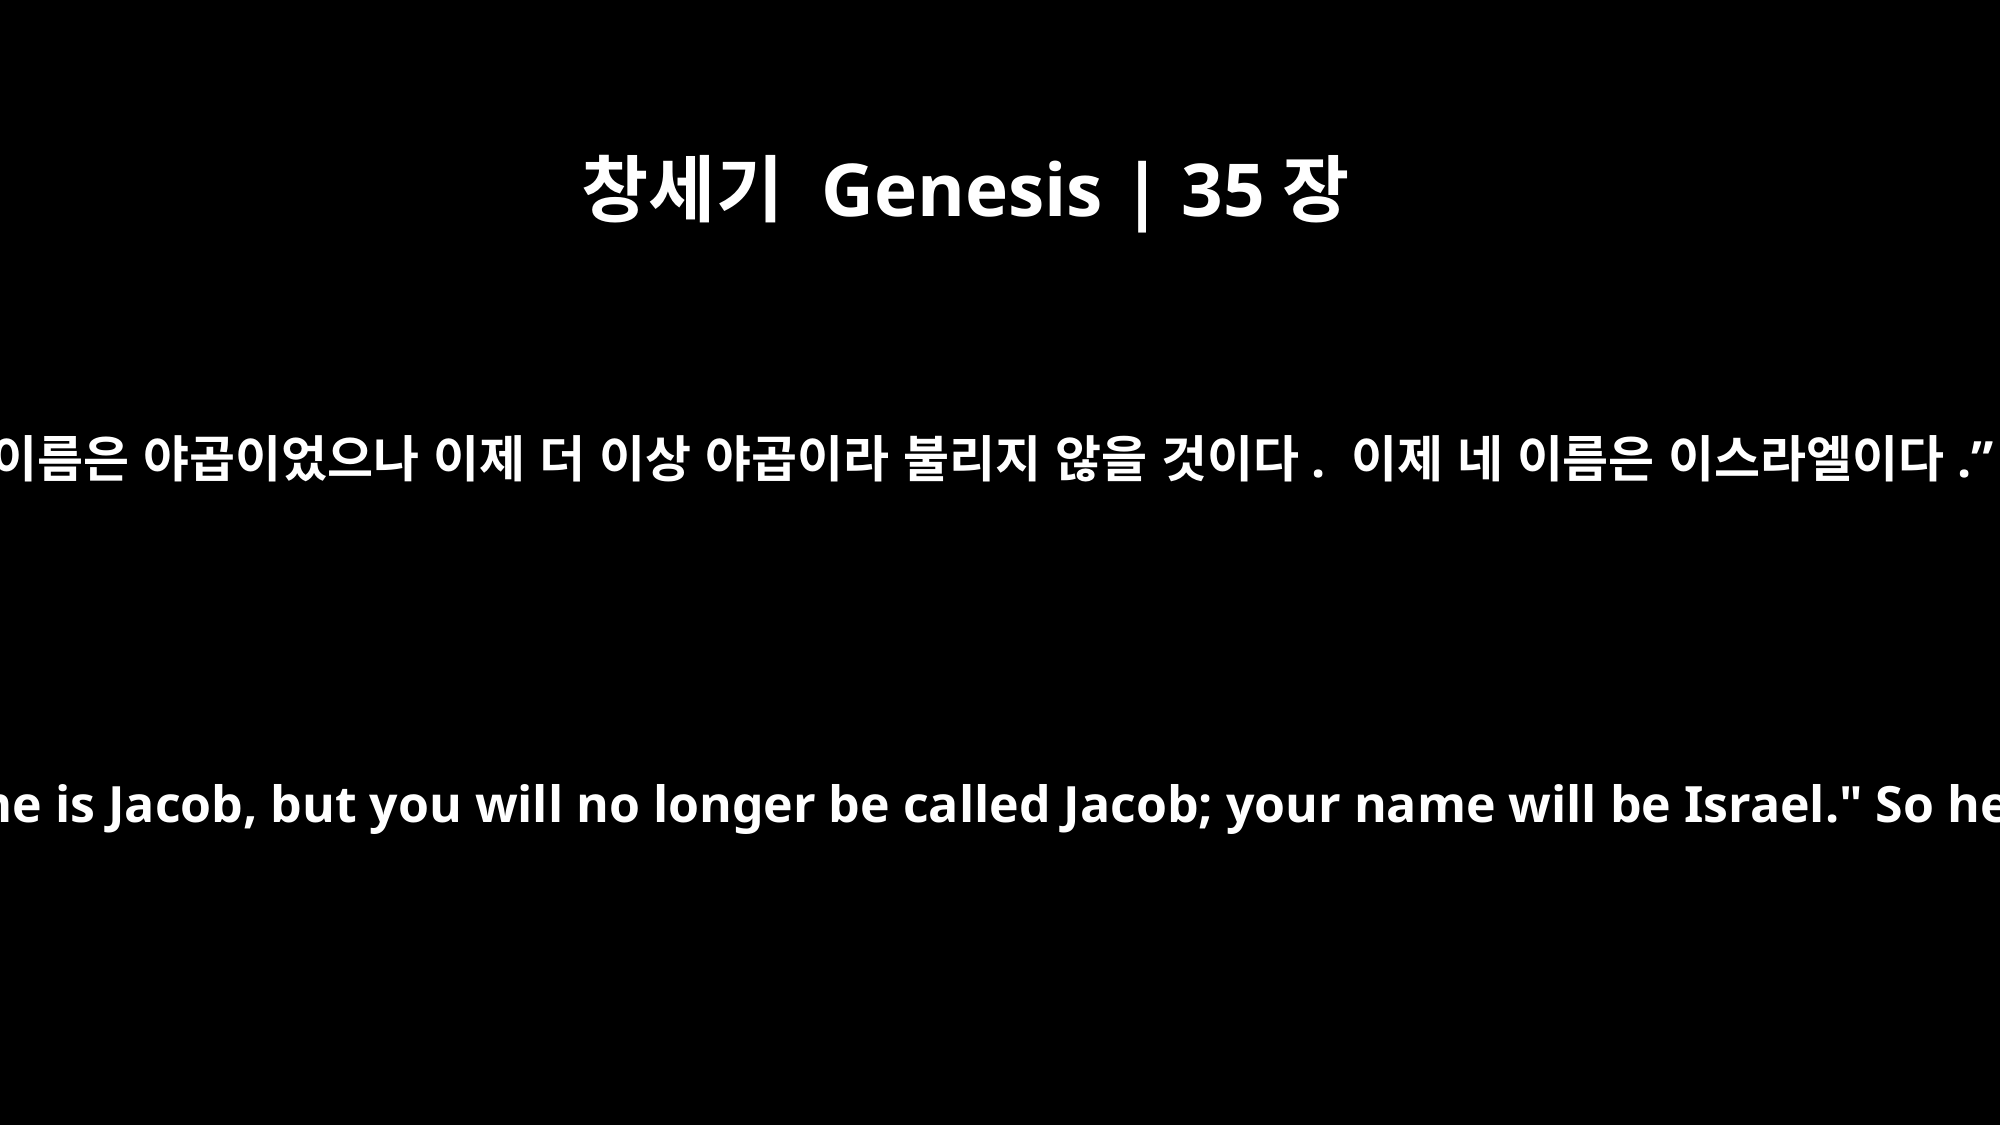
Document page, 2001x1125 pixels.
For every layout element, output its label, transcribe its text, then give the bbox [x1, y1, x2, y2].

text_box 10 하나님께서 야곱에게 말씀하셨습니다. “네 이름은 야곱이었으나 이제 더 이상 야곱이라 불리지 않을 것이다. 이제 네 이름은 이스라엘이다.” 야곱은 이스라엘이라 불리게 됐습니다. [0, 359, 2000, 495]
text_box 창세기 Genesis | 35장 [566, 136, 1365, 239]
text_box God said to him, "Your name is Jacob, but you will no longer be called Jacob; your name will be Israel." So he named him Israel. [0, 764, 2000, 840]
